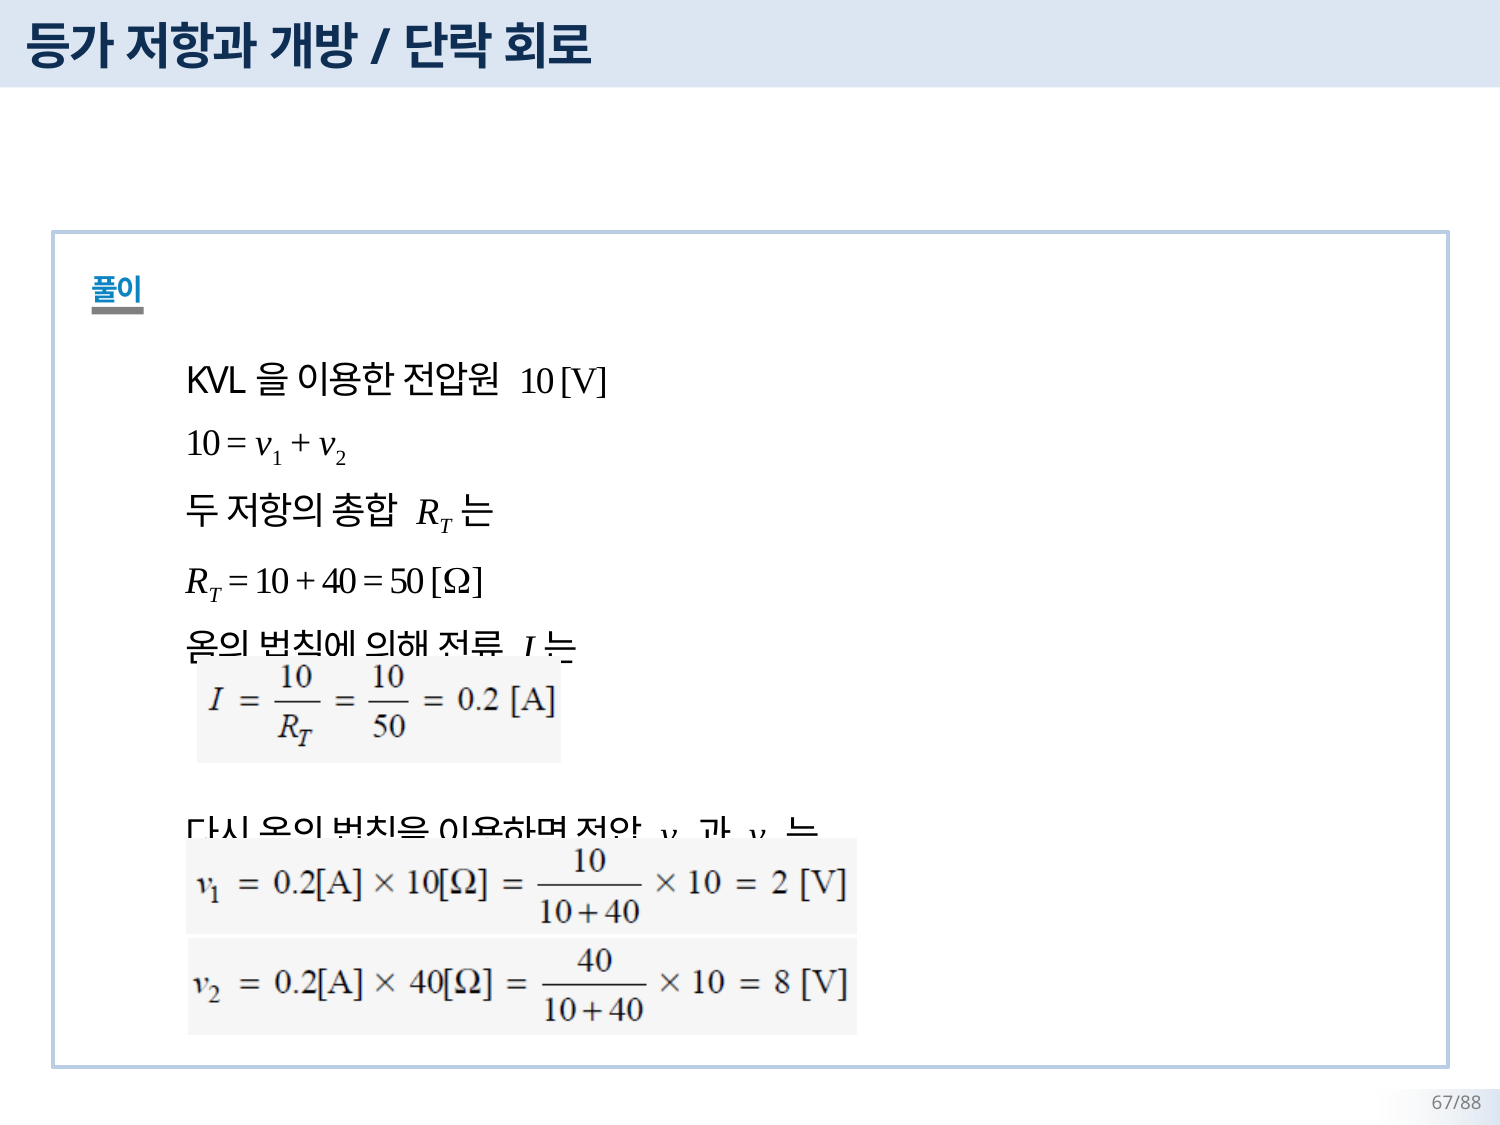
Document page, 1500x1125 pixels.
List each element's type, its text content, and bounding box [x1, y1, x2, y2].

title 등가 저항과 개방/단락 회로 [10, 5, 1288, 84]
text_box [52, 231, 1449, 1068]
